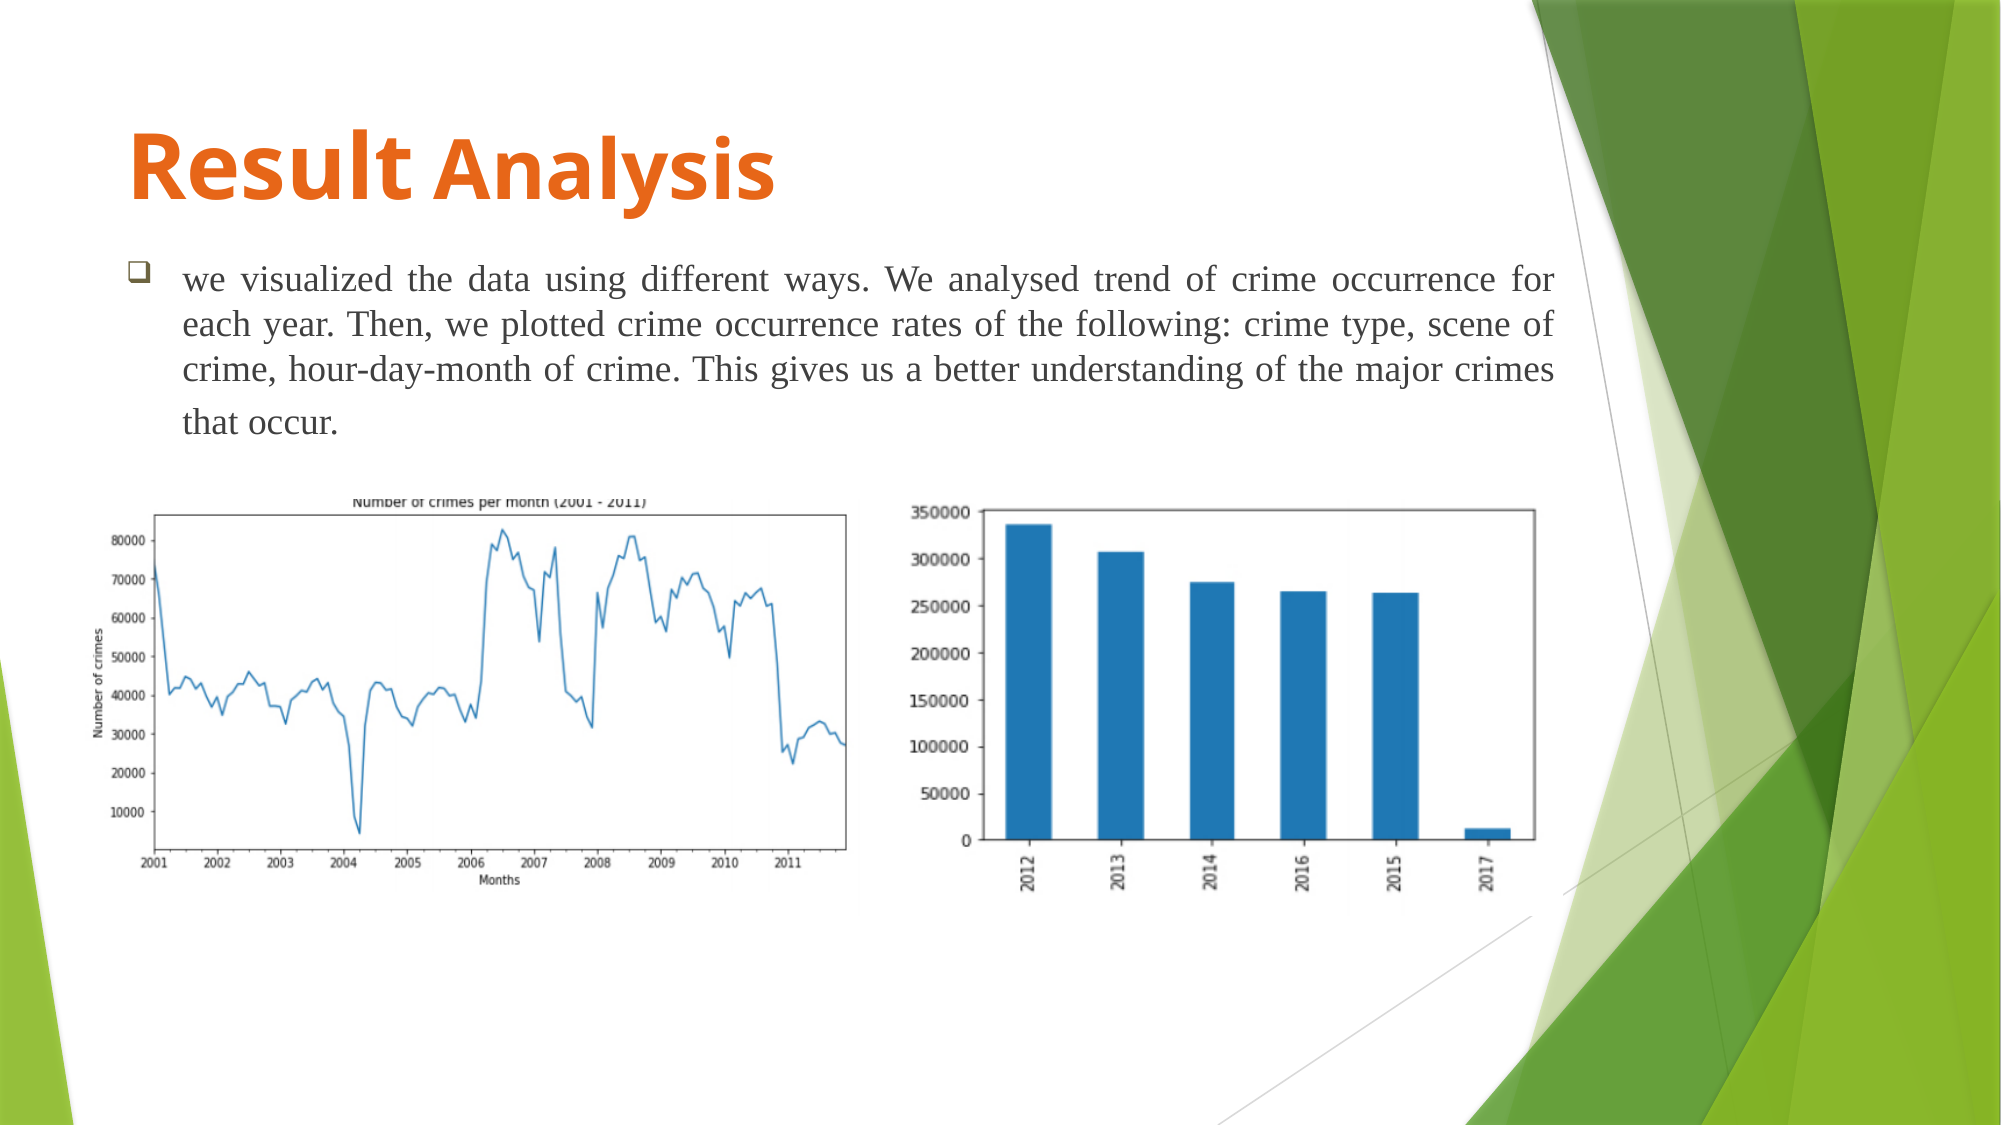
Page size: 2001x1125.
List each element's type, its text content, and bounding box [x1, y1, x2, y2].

title Result Analysis [111, 99, 1522, 246]
list we visualized the data using different ways. We analysed trend of crime occurrence for each year. Then, we plotted crime occurrence rates of the following: crime type, scene of crime, hour-day-month of crime. This gives us a better understanding of the major crimes that occur. [111, 246, 1572, 464]
picture [80, 499, 1564, 916]
